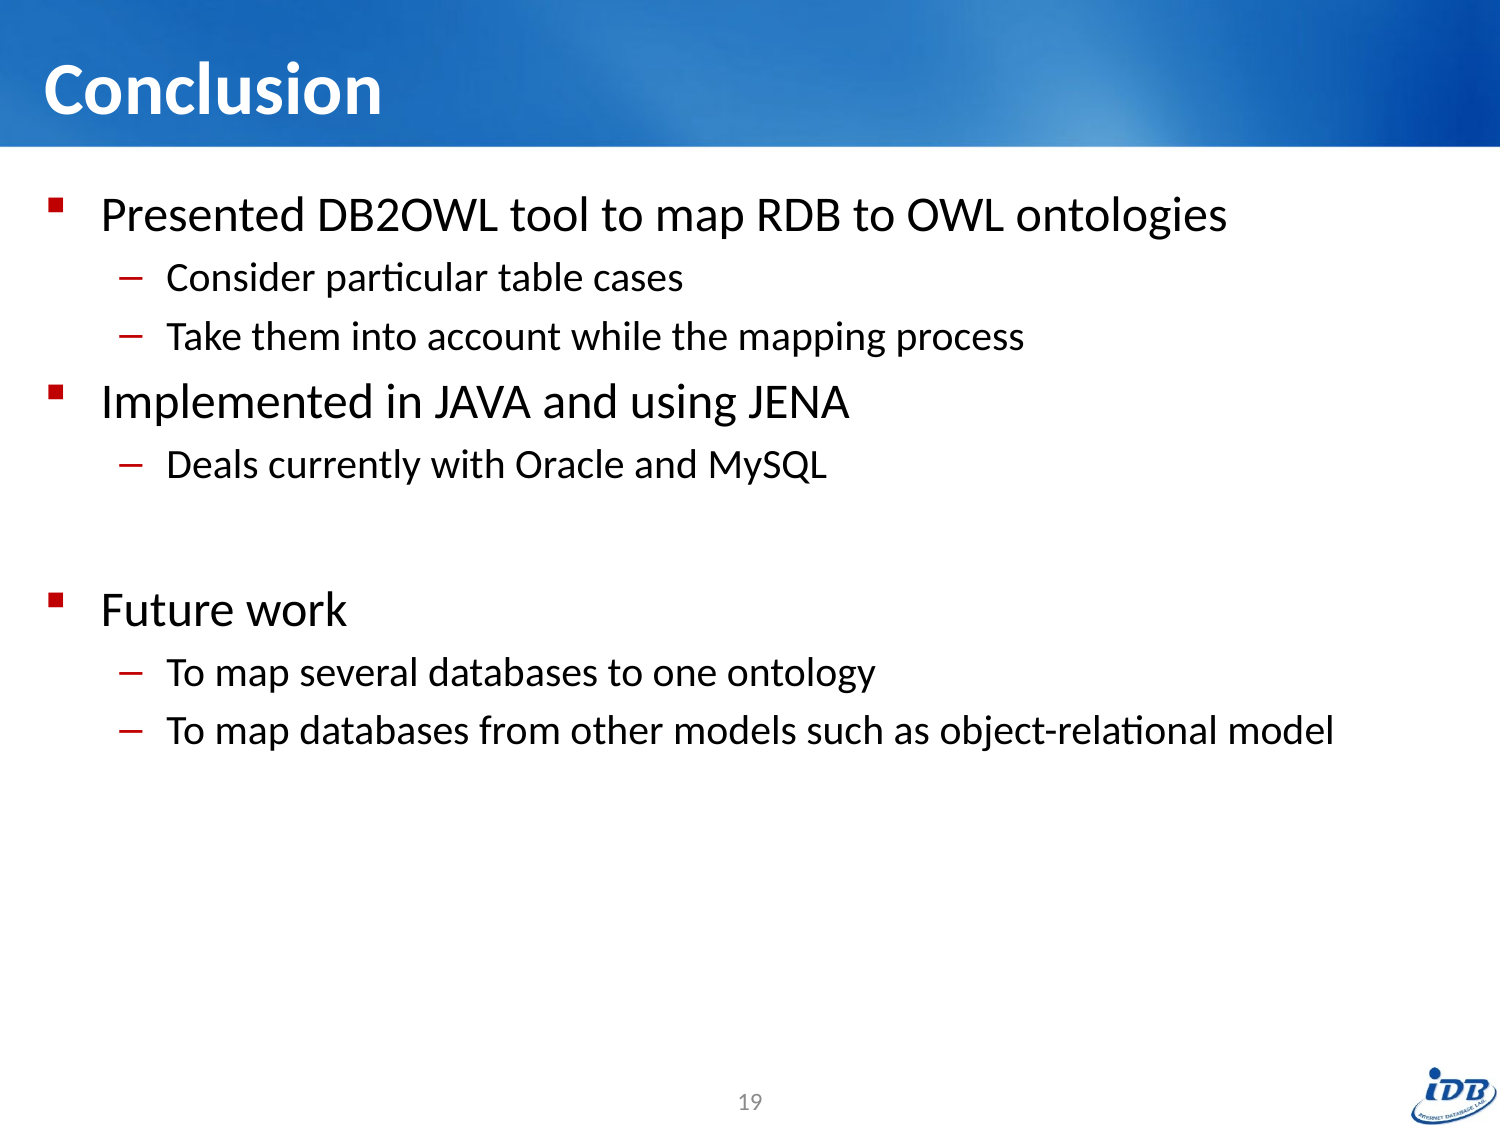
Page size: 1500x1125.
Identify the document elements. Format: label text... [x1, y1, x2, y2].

picture [0, 0, 1500, 1125]
slide_number 19 [684, 1082, 816, 1118]
list Presented DB2OWL tool to map RDB to OWL ontologies Consider particular table cases Take them into account while the mapping process Implemented in JAVA and using JENA Deals currently with Oracle and MySQL Future work To map several databases to one ontology To map databases from other models such as object-relational model [29, 174, 1471, 1071]
title Conclusion [29, 19, 1471, 149]
